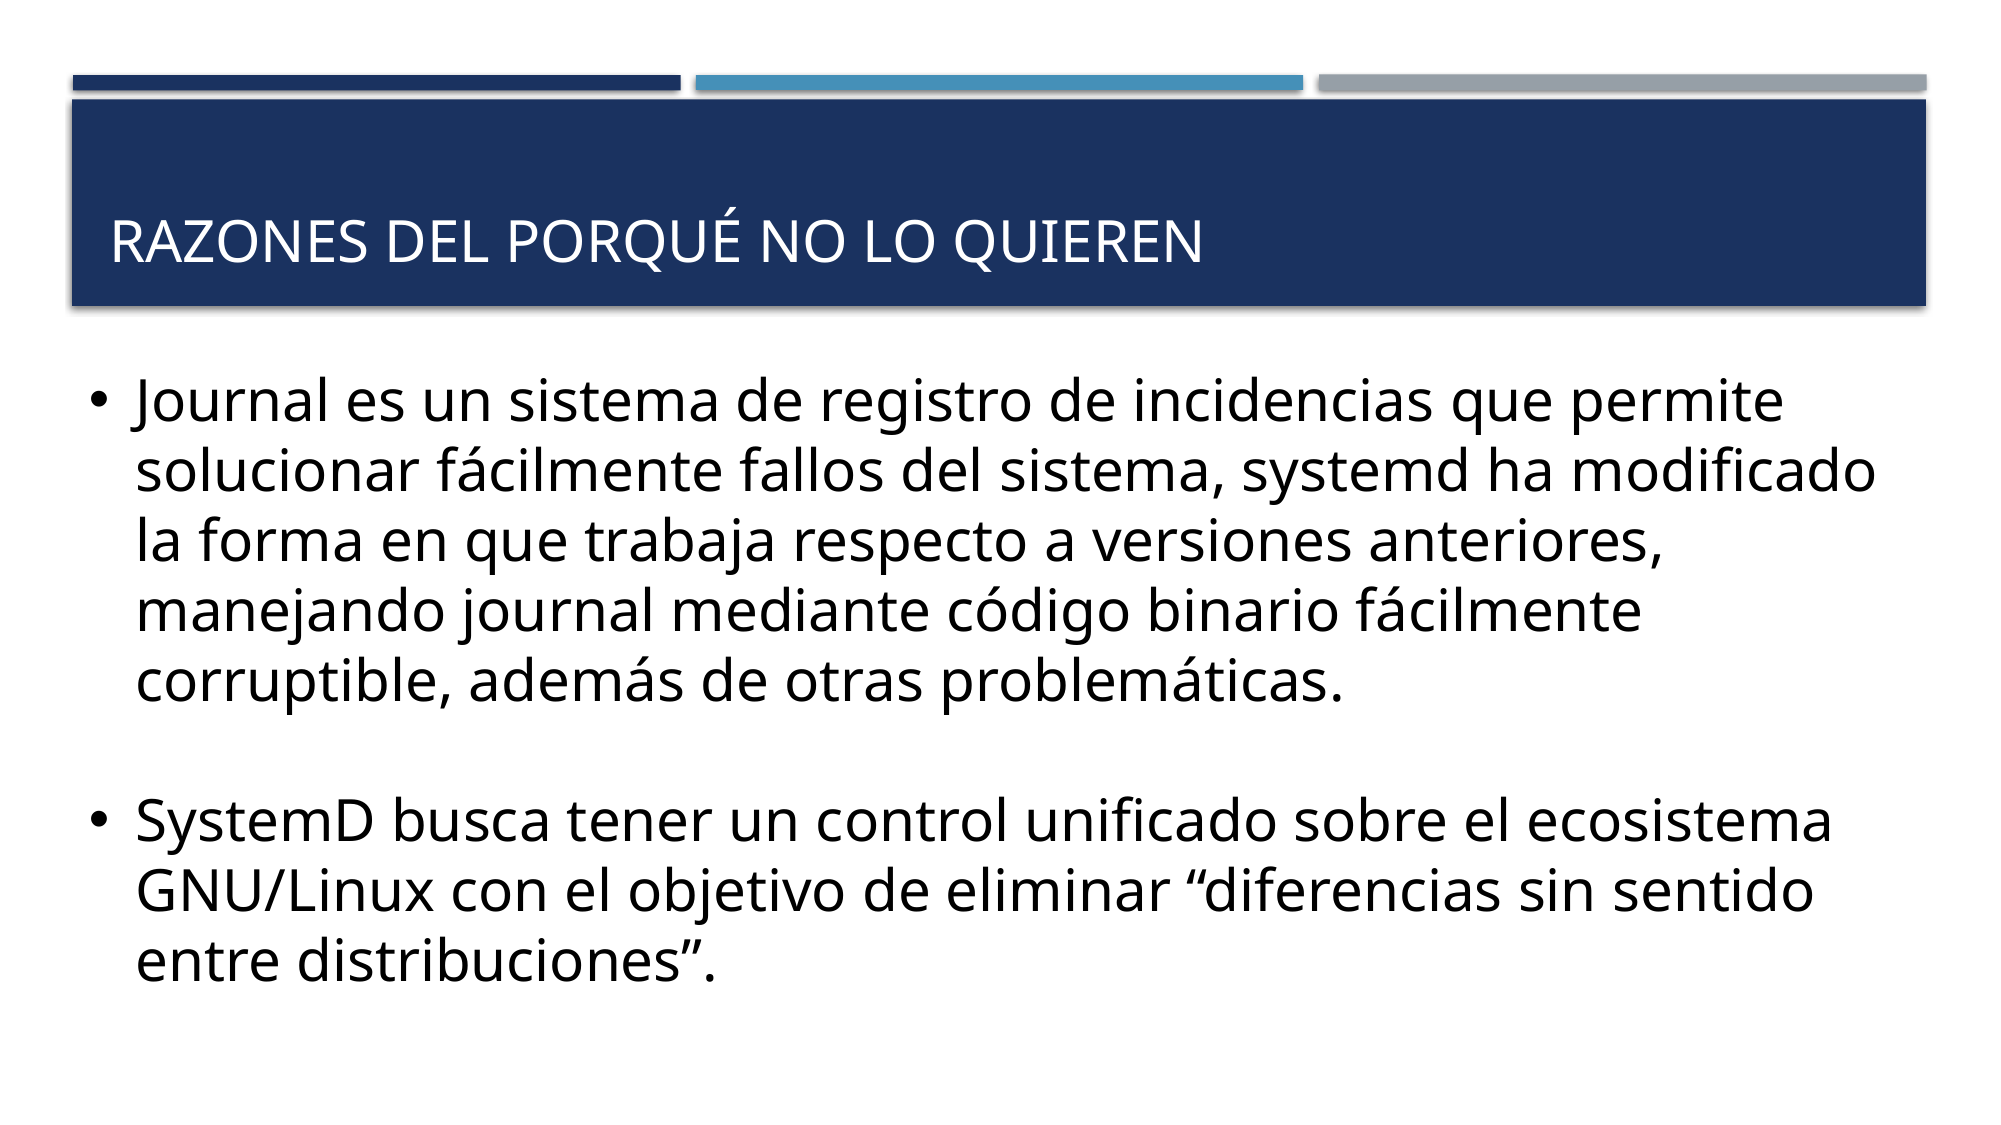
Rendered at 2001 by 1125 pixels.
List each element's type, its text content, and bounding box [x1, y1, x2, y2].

text_box Journal es un sistema de registro de incidencias que permite solucionar fácilmente fallos del sistema, systemd ha modificado la forma en que trabaja respecto a versiones anteriores, manejando journal mediante código binario fácilmente corruptible, además de otras problemáticas. SystemD busca tener un control unificado sobre el ecosistema GNU/Linux con el objetivo de eliminar “diferencias sin sentido entre distribuciones”. [73, 355, 1904, 1001]
text_box Razones del porqué no lo quieren [94, 119, 1904, 282]
